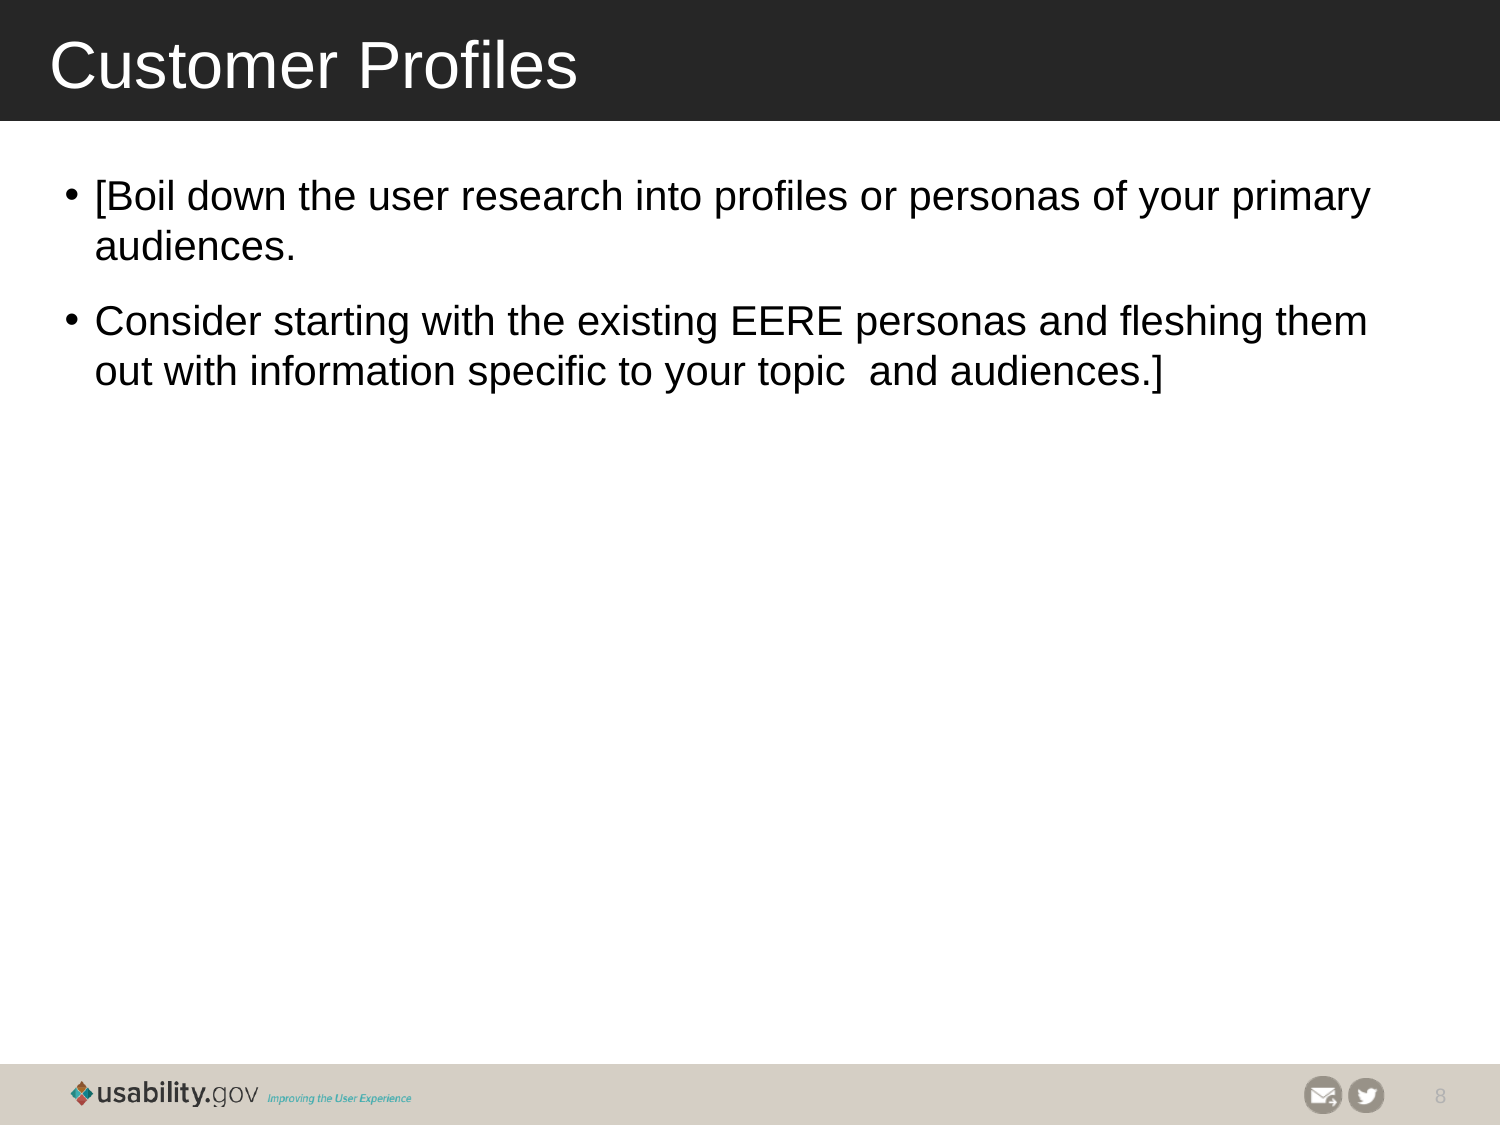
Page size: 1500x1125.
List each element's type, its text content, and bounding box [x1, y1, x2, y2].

slide_number 7 [1396, 1065, 1462, 1125]
picture [1348, 1078, 1385, 1113]
picture [1304, 1076, 1343, 1114]
text_box [Boil down the user research into profiles or personas of your primary audiences. Consider starting with the existing EERE personas and fleshing them out with information specific to your topic and audiences.] [34, 161, 1420, 402]
title Customer Profiles [34, 12, 1385, 112]
